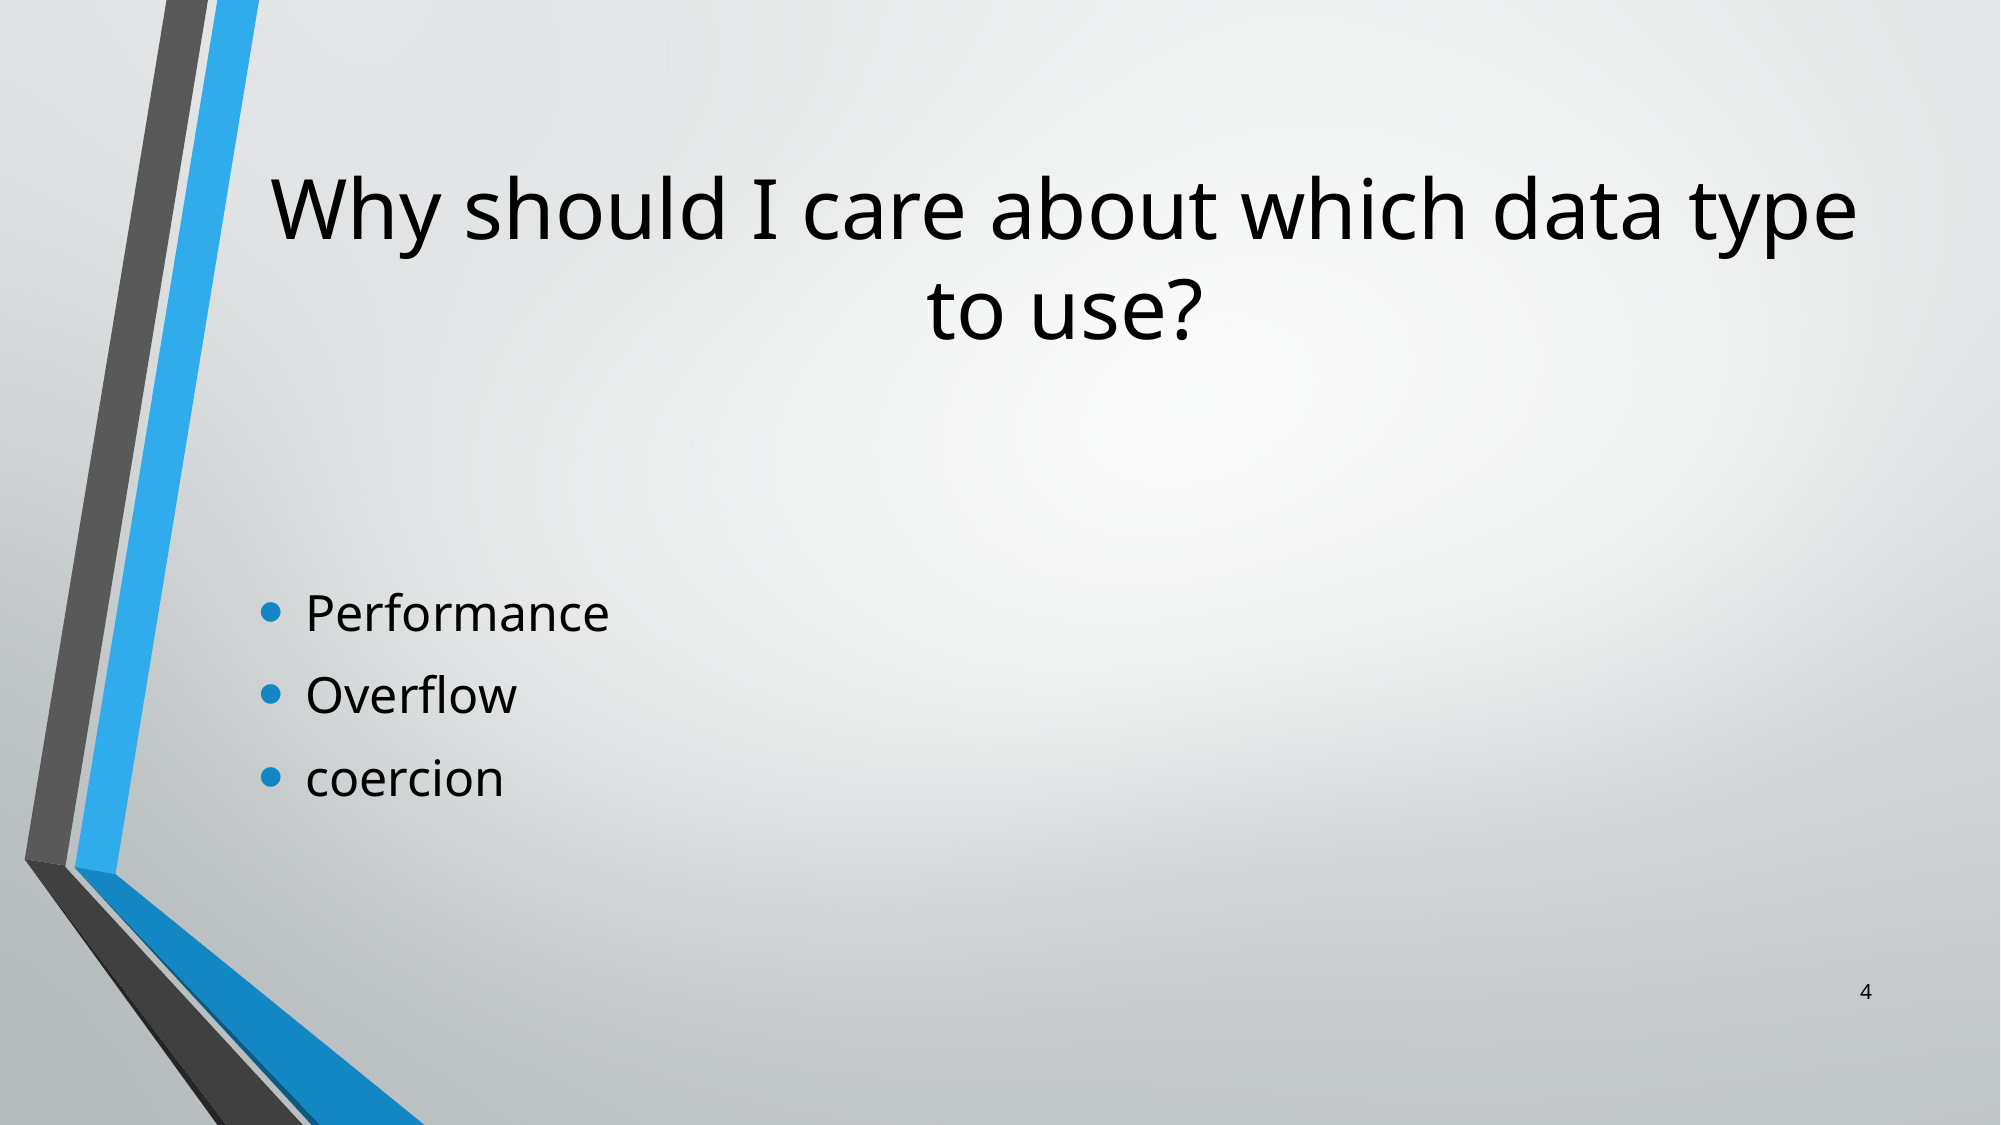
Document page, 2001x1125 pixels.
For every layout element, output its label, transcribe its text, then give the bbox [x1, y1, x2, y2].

list Performance Overflow coercion [243, 437, 1887, 950]
title Why should I care about which data type to use? [243, 112, 1887, 400]
slide_number 4 [1796, 962, 1887, 1023]
